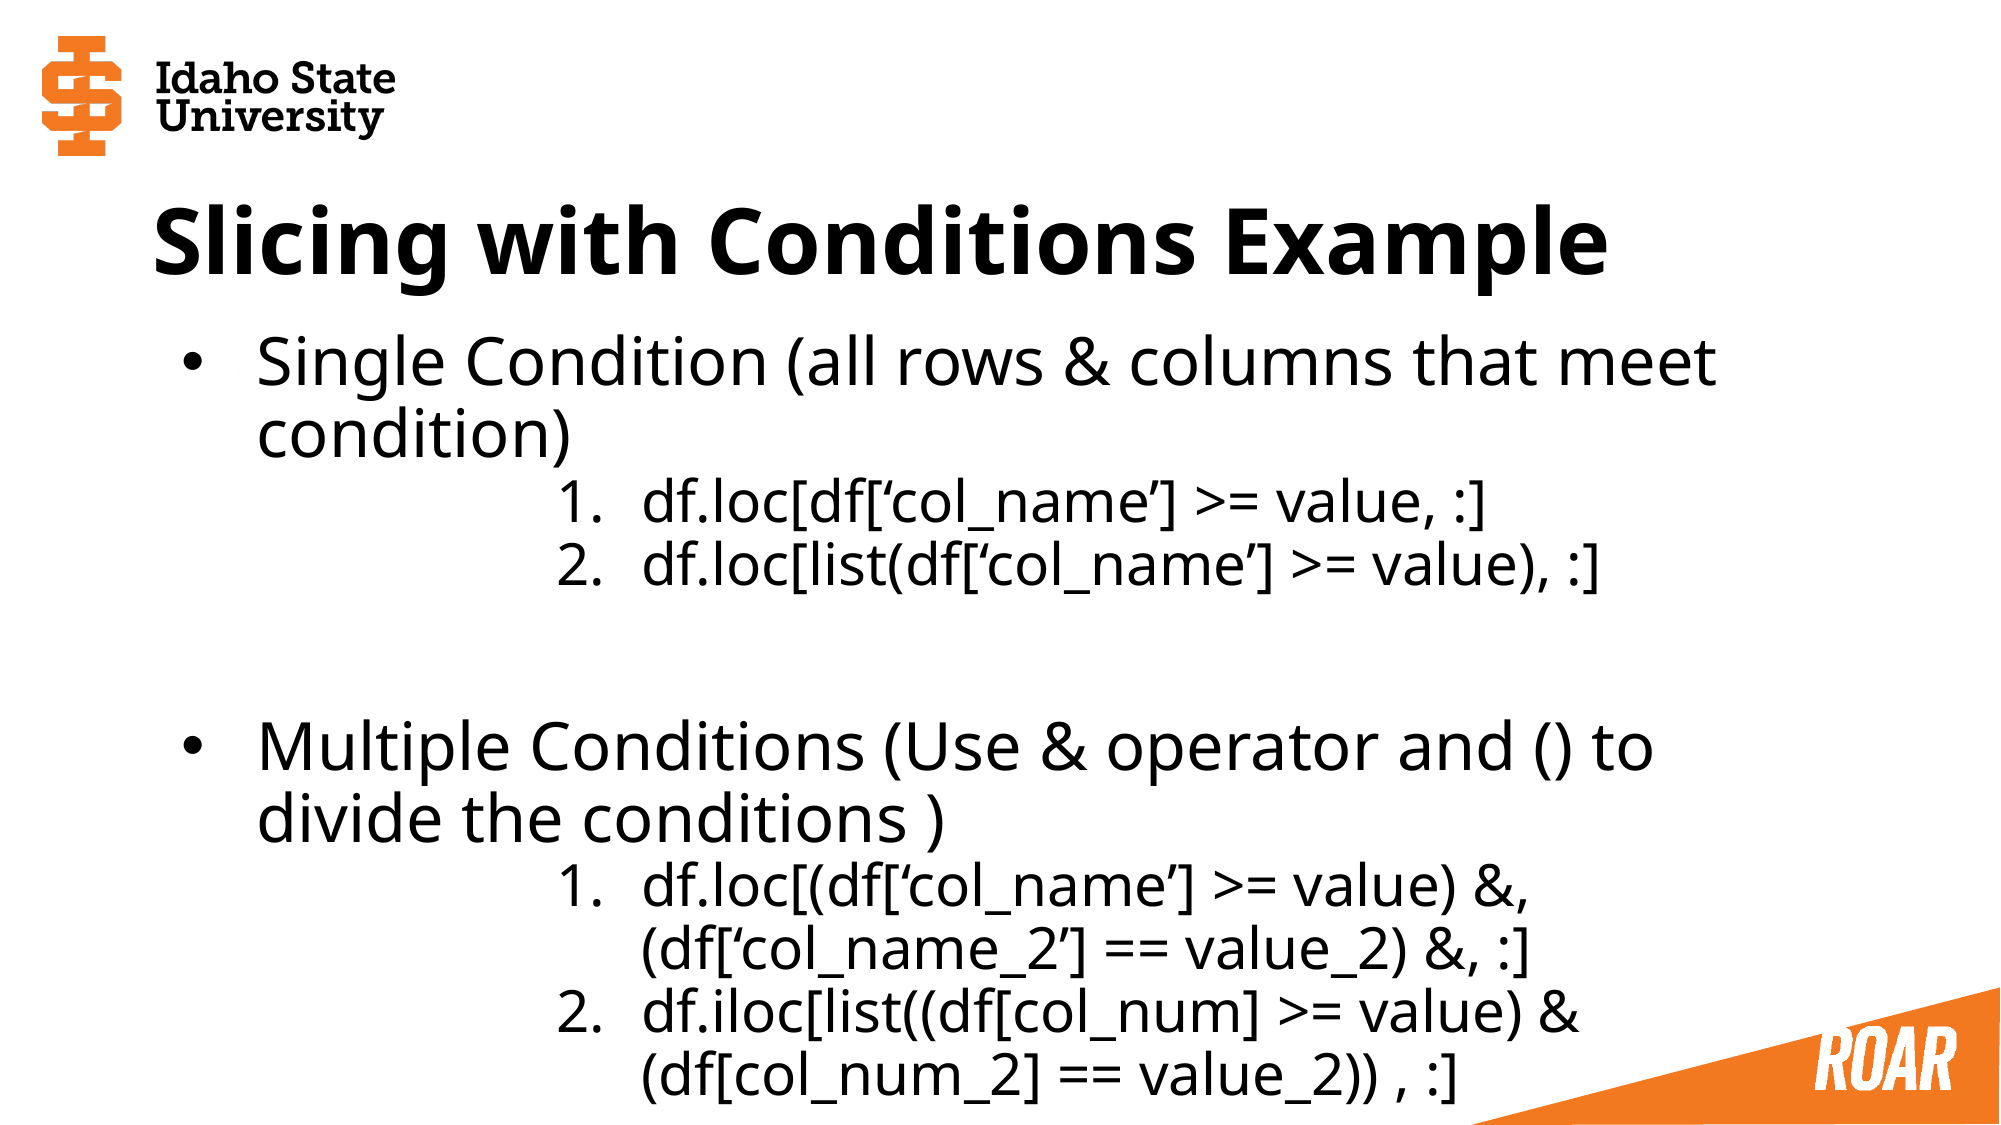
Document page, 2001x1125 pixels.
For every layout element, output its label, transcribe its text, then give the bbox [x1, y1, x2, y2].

list Single Condition (all rows & columns that meet condition) df.loc[df[‘col_name’] >= value, :] df.loc[list(df[‘col_name’] >= value), :] Multiple Conditions (Use & operator and () to divide the conditions ) df.loc[(df[‘col_name’] >= value) &, (df[‘col_name_2’] == value_2) &, :] df.iloc[list((df[col_num] >= value) & (df[col_num_2] == value_2)) , :] [137, 320, 1875, 988]
picture [1807, 1022, 1964, 1094]
picture [26, 36, 395, 408]
title Slicing with Conditions Example [137, 187, 1863, 300]
